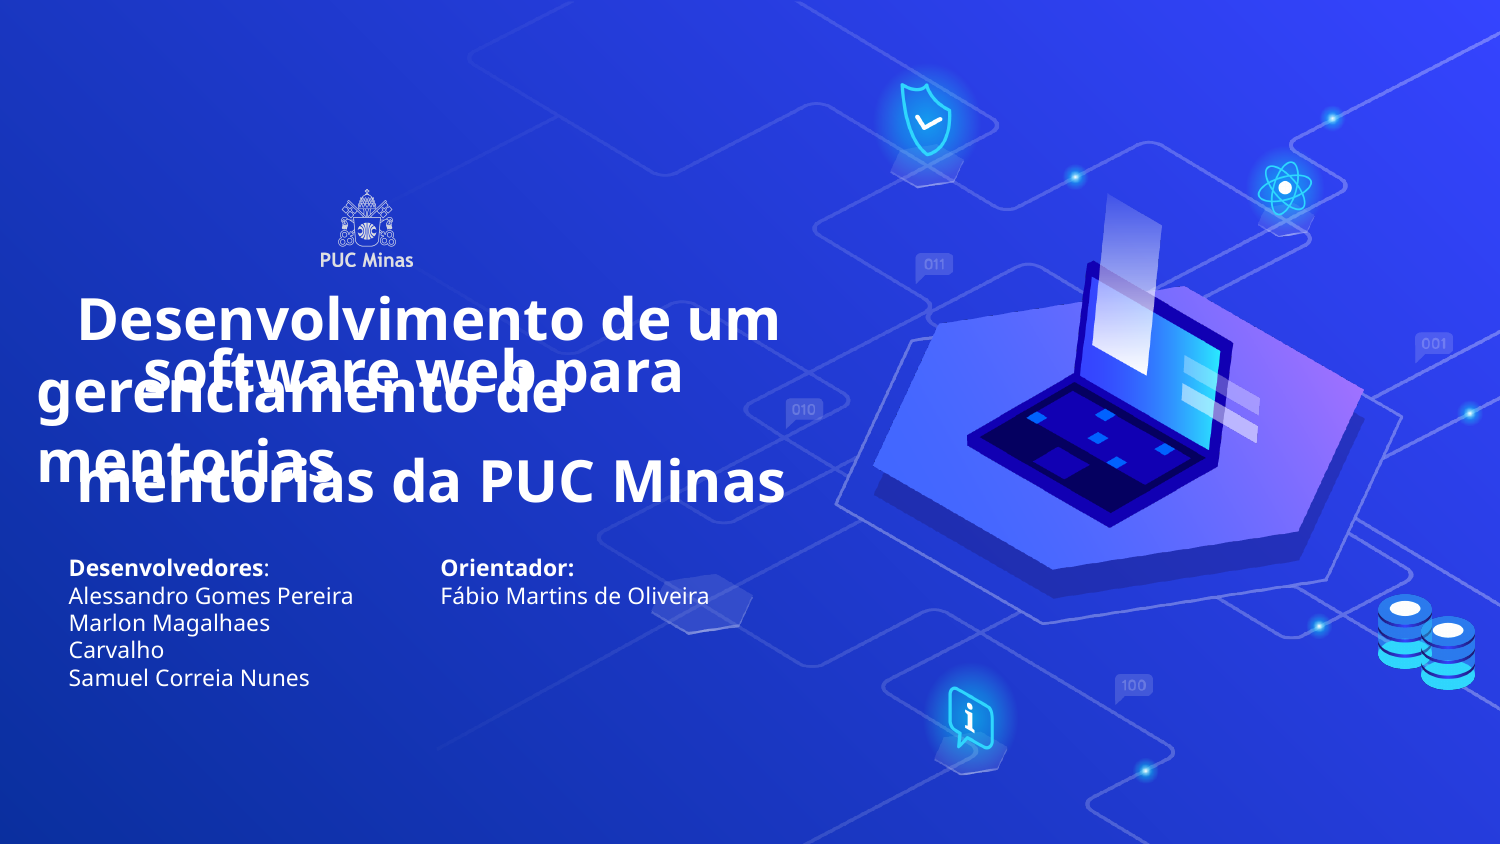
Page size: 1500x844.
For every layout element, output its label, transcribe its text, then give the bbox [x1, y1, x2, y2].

text_box gerenciamento de mentorias [36, 334, 849, 514]
text_box Desenvolvedores: Alessandro Gomes Pereira Marlon Magalhaes Carvalho Samuel Correia Nunes [53, 546, 382, 726]
text_box Orientador: Fábio Martins de Oliveira [425, 569, 754, 644]
title Desenvolvimento de um [76, 228, 822, 334]
text_box software web para [143, 279, 888, 389]
picture [0, 0, 1500, 844]
text_box mentorias da PUC Minas [76, 389, 888, 569]
